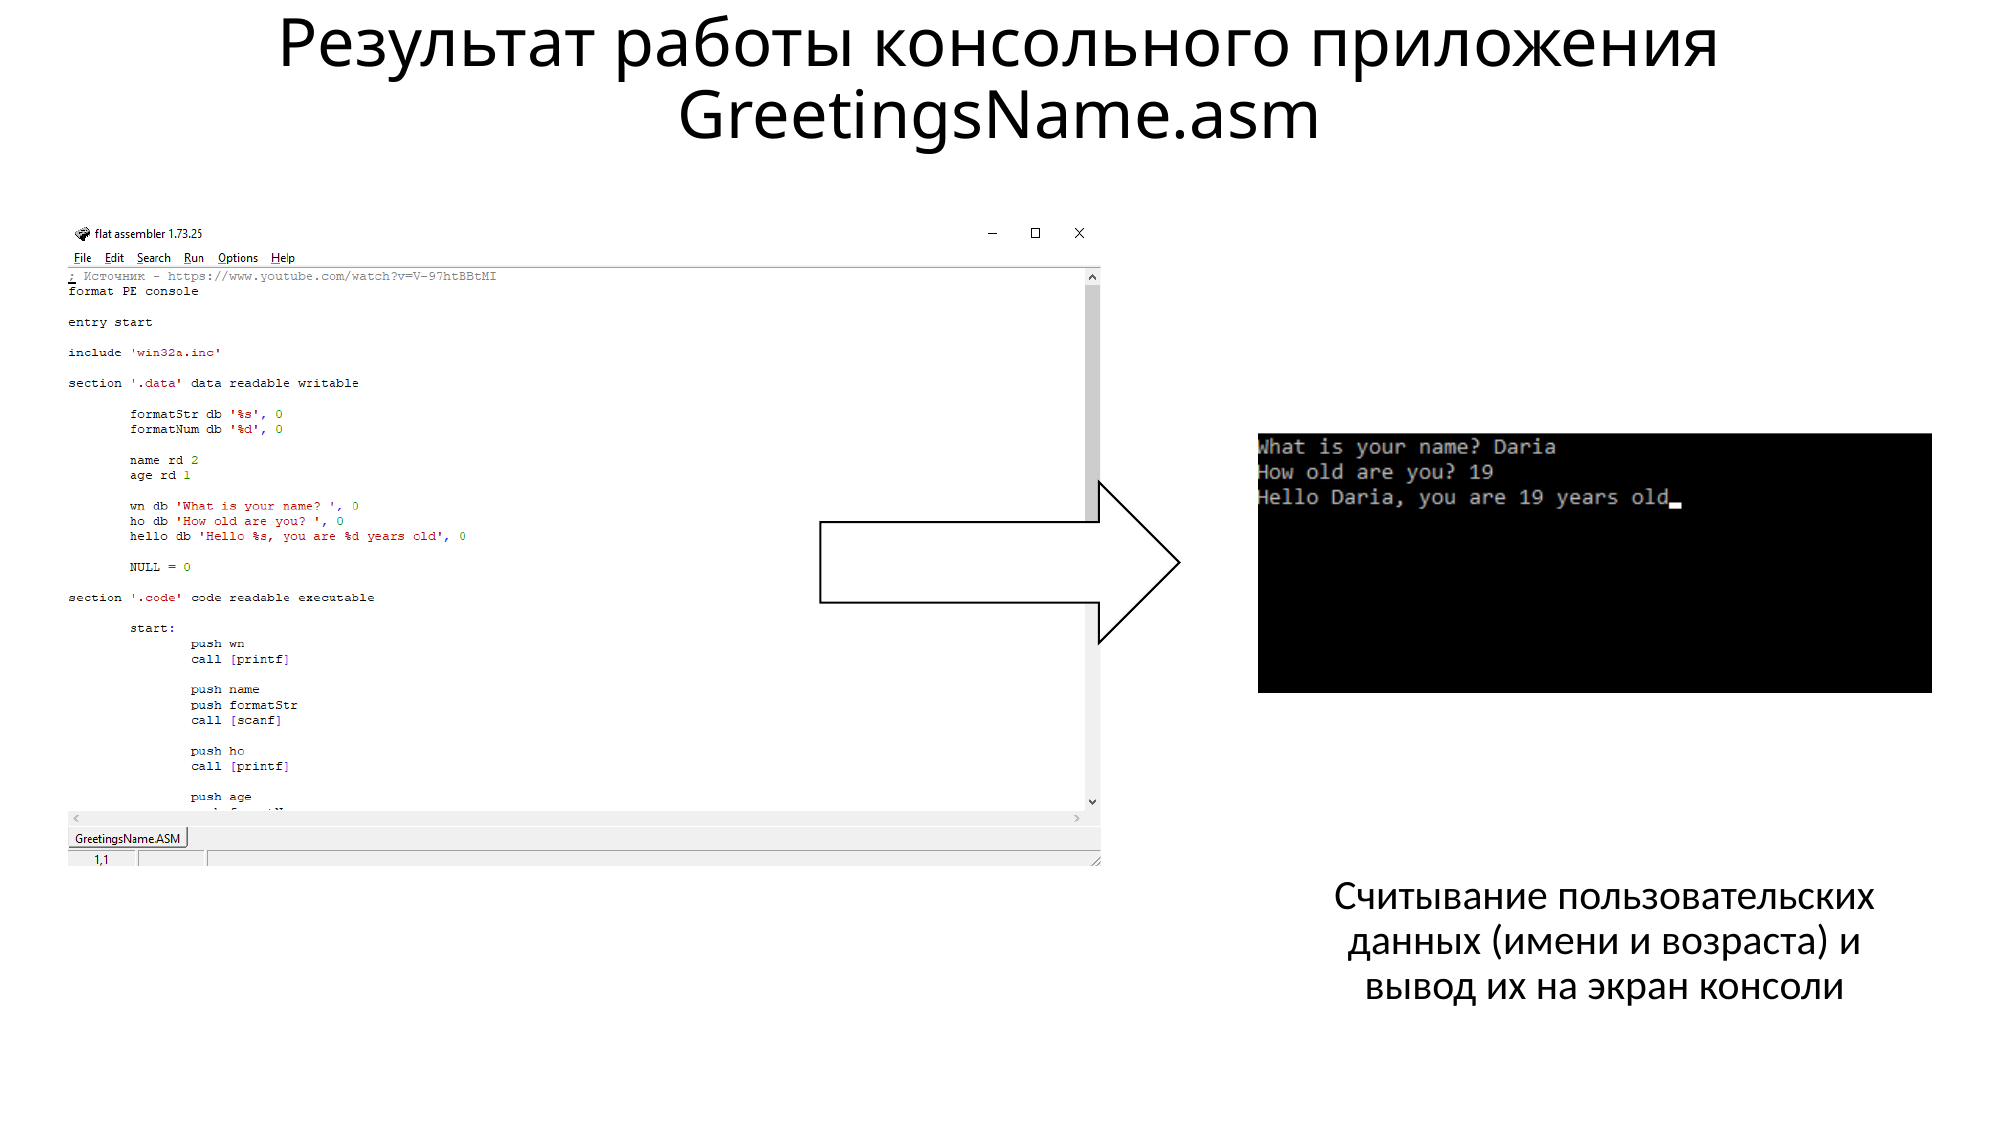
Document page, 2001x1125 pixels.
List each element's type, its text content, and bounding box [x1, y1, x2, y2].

title Результат работы консольного приложения GreetingsName.asm [249, 0, 1750, 161]
subtitle Считывание пользовательских данных (имени и возраста) и вывод их на экран консоли [1277, 865, 1932, 1076]
picture [68, 219, 1101, 866]
text_box [1101, 482, 1181, 643]
picture [1258, 432, 1932, 693]
